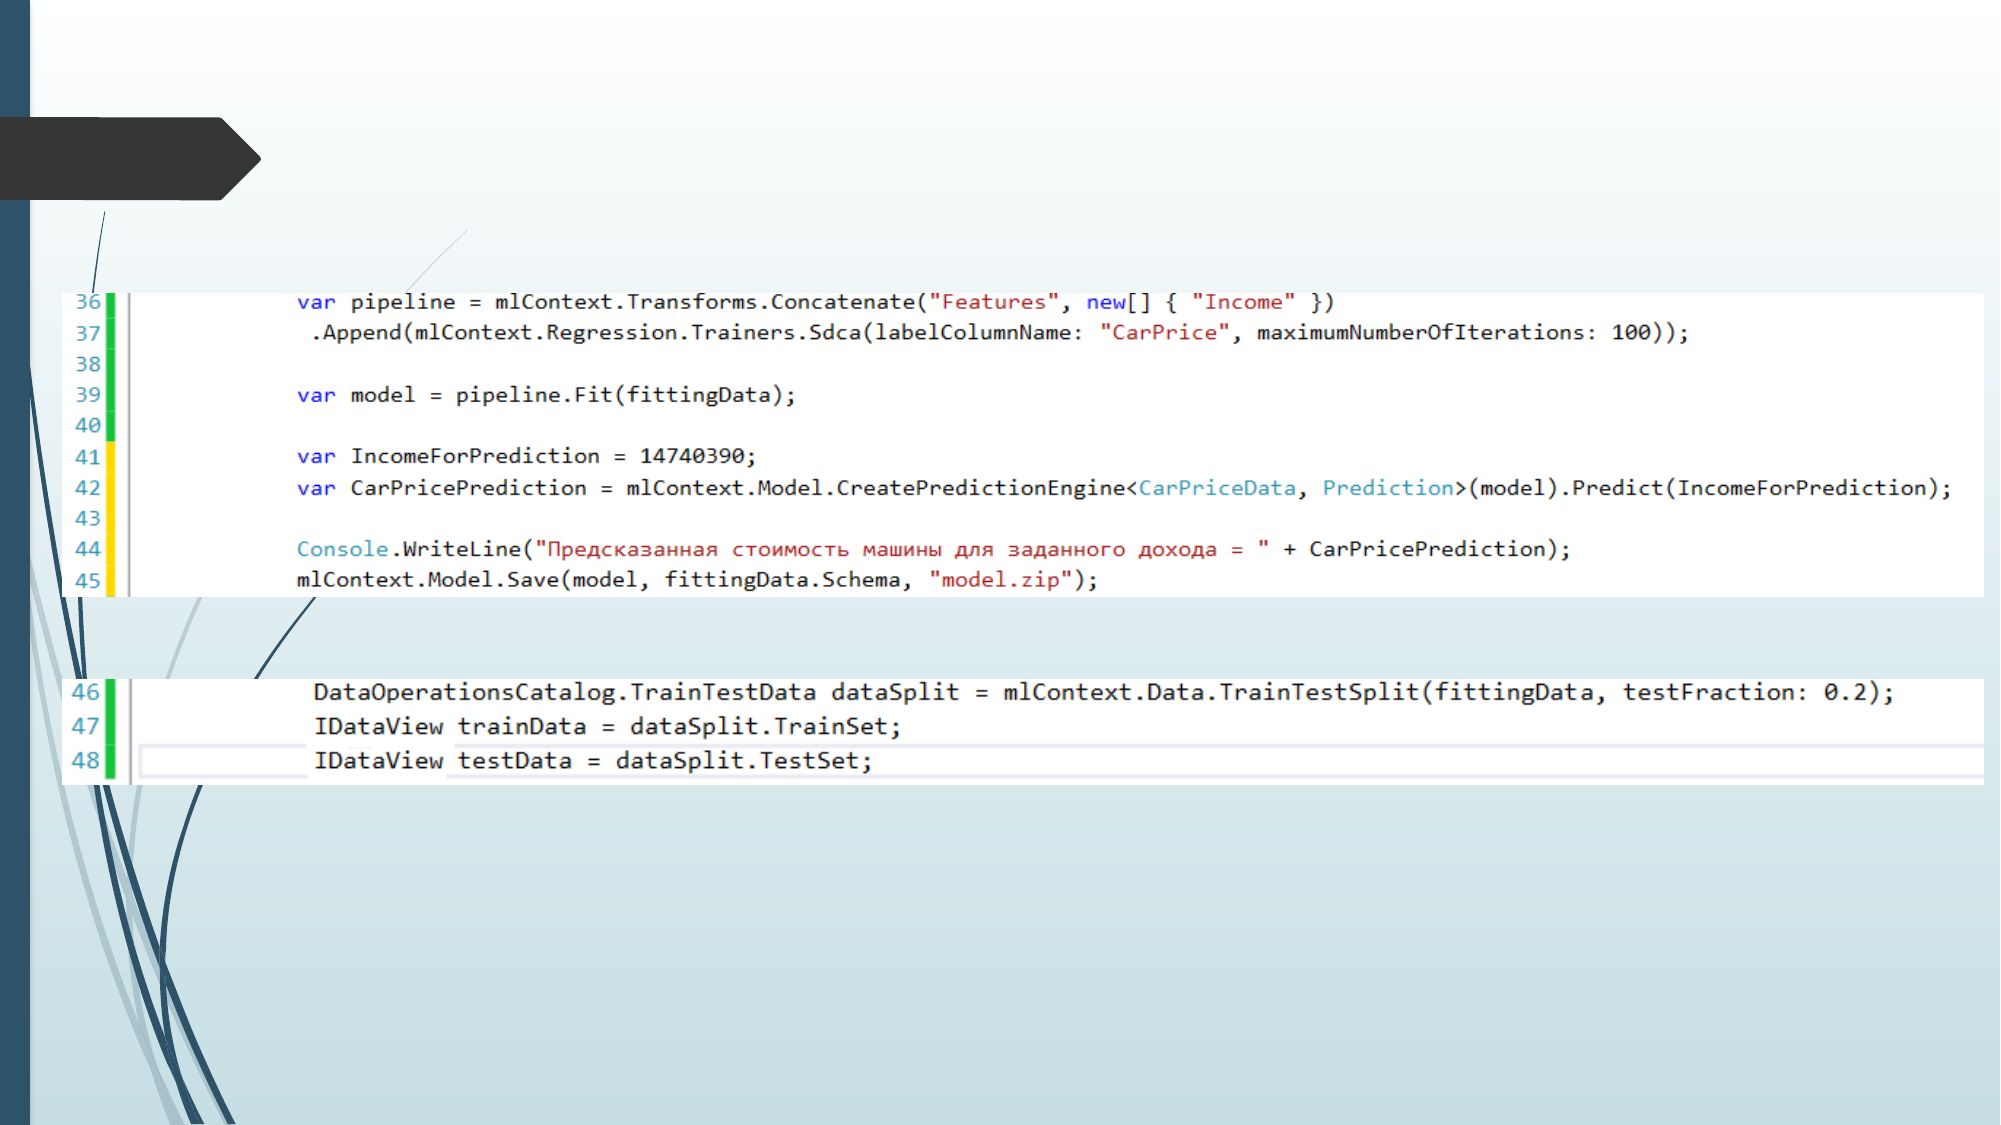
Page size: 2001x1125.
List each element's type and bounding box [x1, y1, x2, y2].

picture [62, 679, 1984, 785]
picture [62, 293, 1984, 597]
